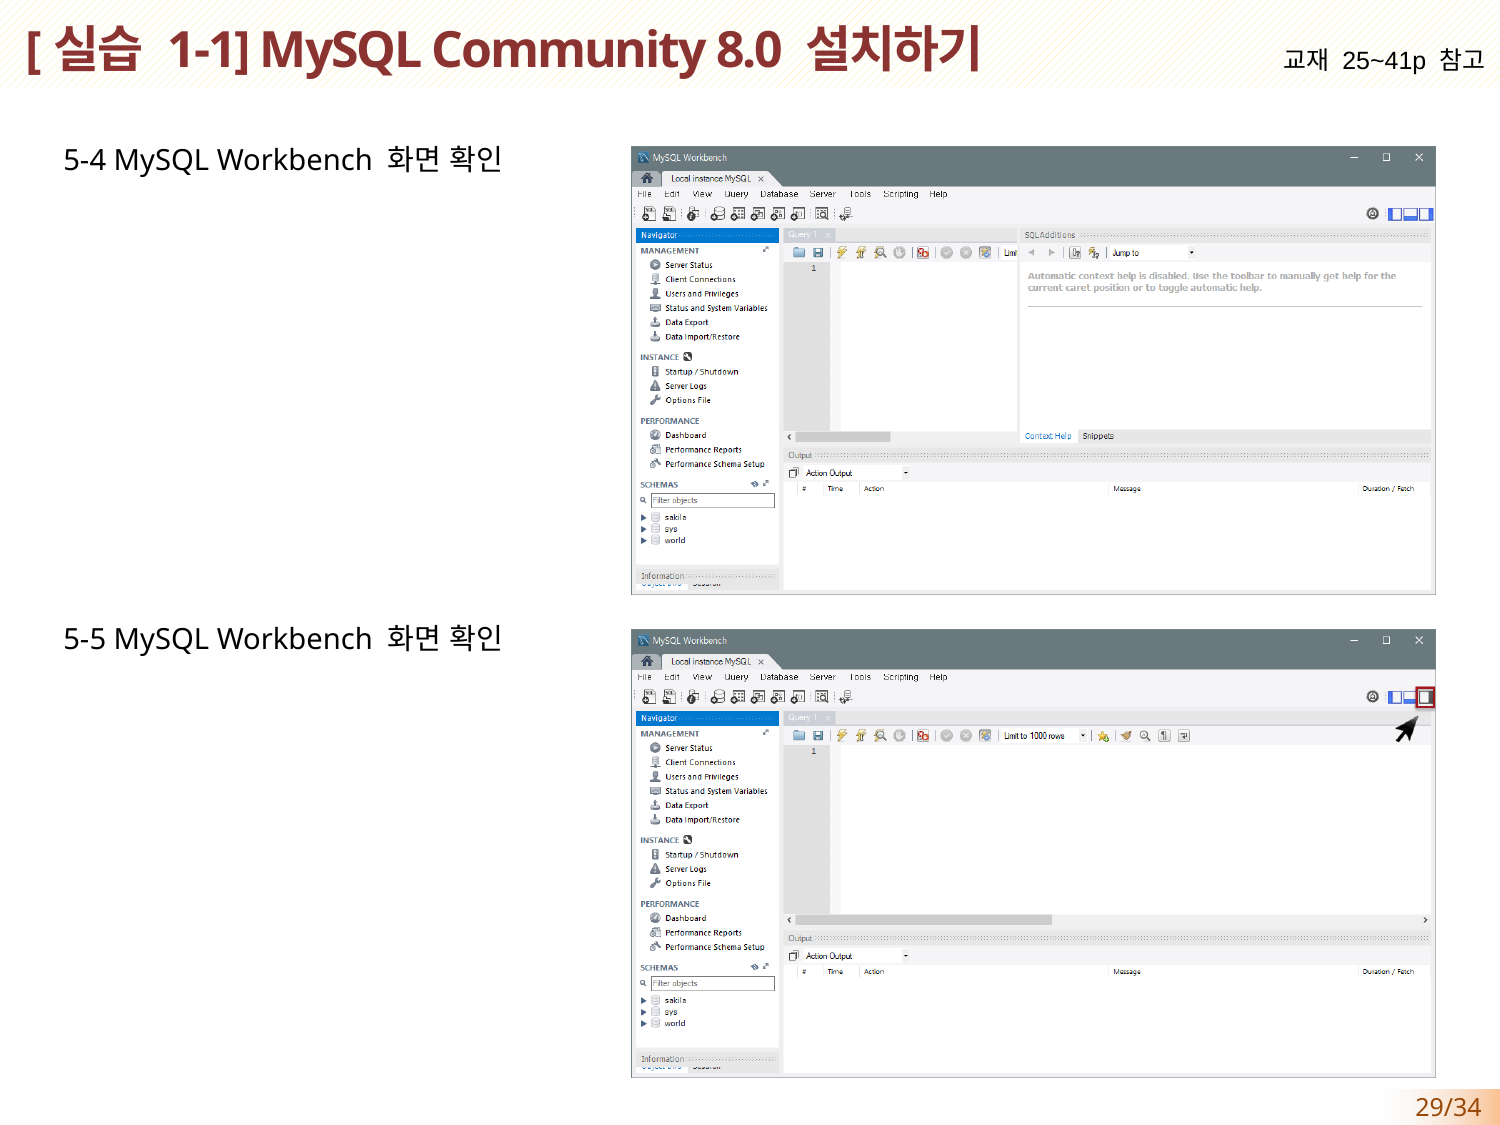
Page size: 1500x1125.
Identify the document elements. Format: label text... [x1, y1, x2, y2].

list 5-4 MySQL Workbench 화면 확인 5-5 MySQL Workbench 화면 확인 [10, 126, 1481, 1057]
picture [631, 146, 1436, 596]
picture [631, 629, 1436, 1078]
text_box 교재 25~41p 참고 [1268, 36, 1500, 82]
title [실습 1-1] MySQL Community 8.0 설치하기 [10, 8, 1288, 87]
